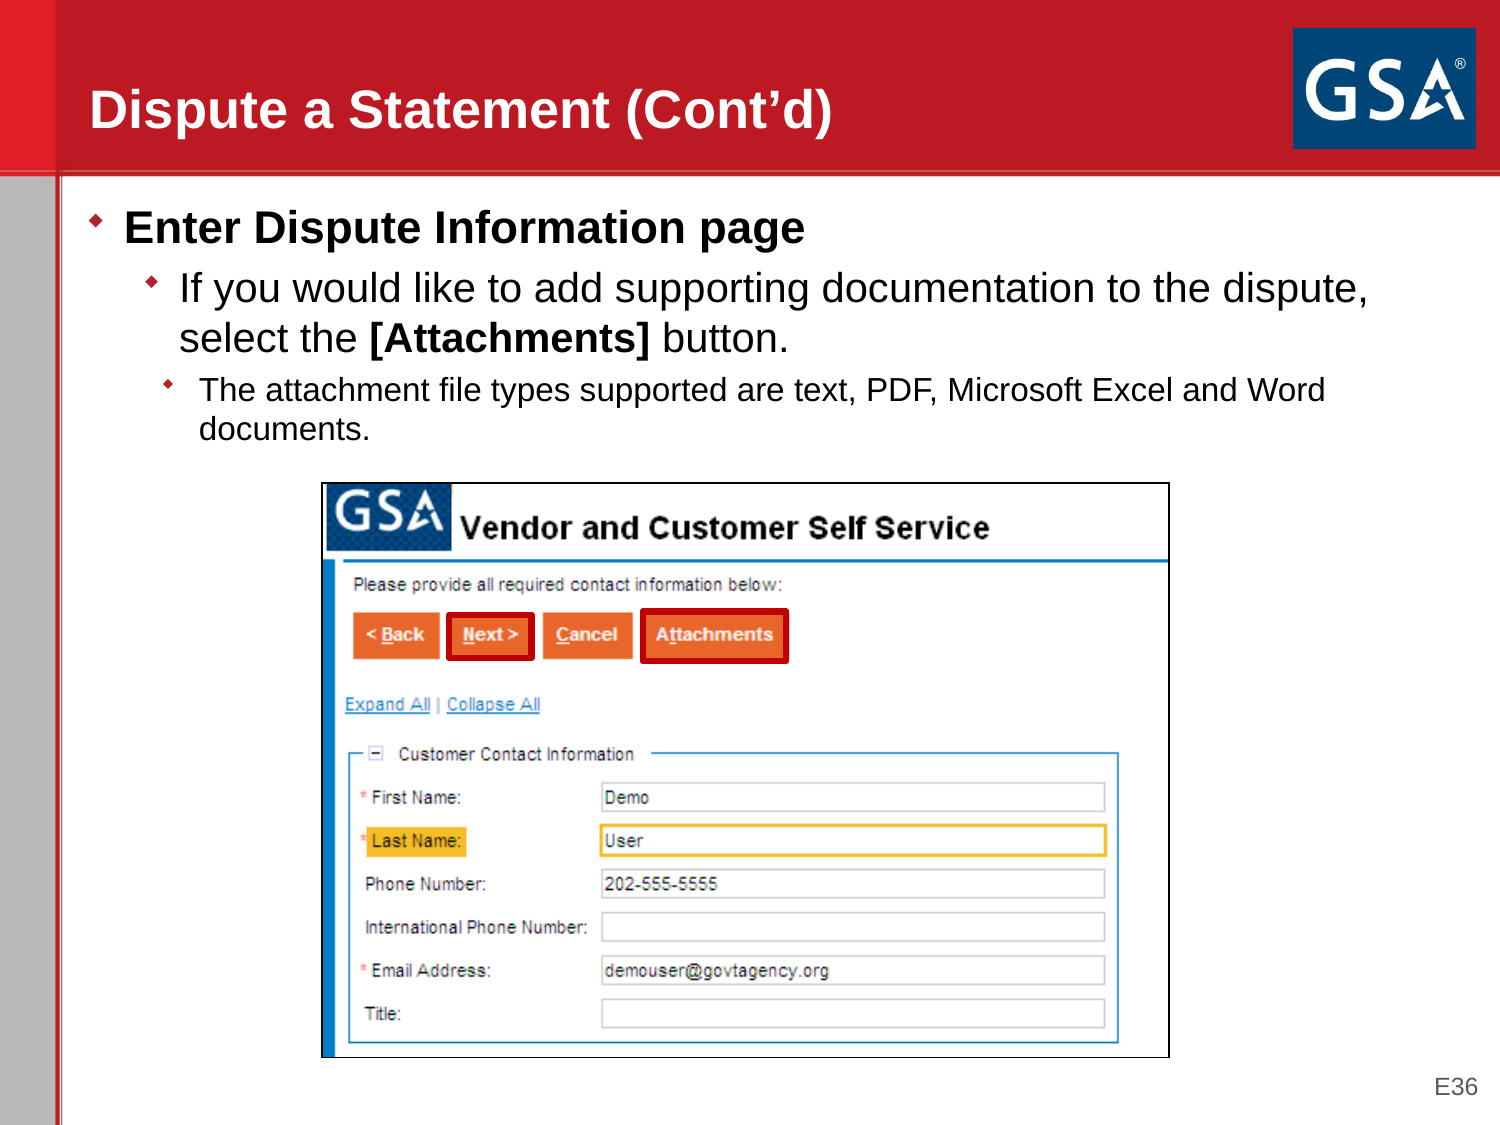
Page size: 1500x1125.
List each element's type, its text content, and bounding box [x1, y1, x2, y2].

text_box E36 [1419, 1063, 1500, 1109]
picture [0, 0, 1500, 1125]
picture [322, 483, 1169, 1057]
list Enter Dispute Information page If you would like to add supporting documentation to the dispute, select the [Attachments] button. The attachment file types supported are text, PDF, Microsoft Excel and Word documents. [70, 189, 1492, 417]
title Dispute a Statement (Cont’d) [74, 54, 1440, 148]
